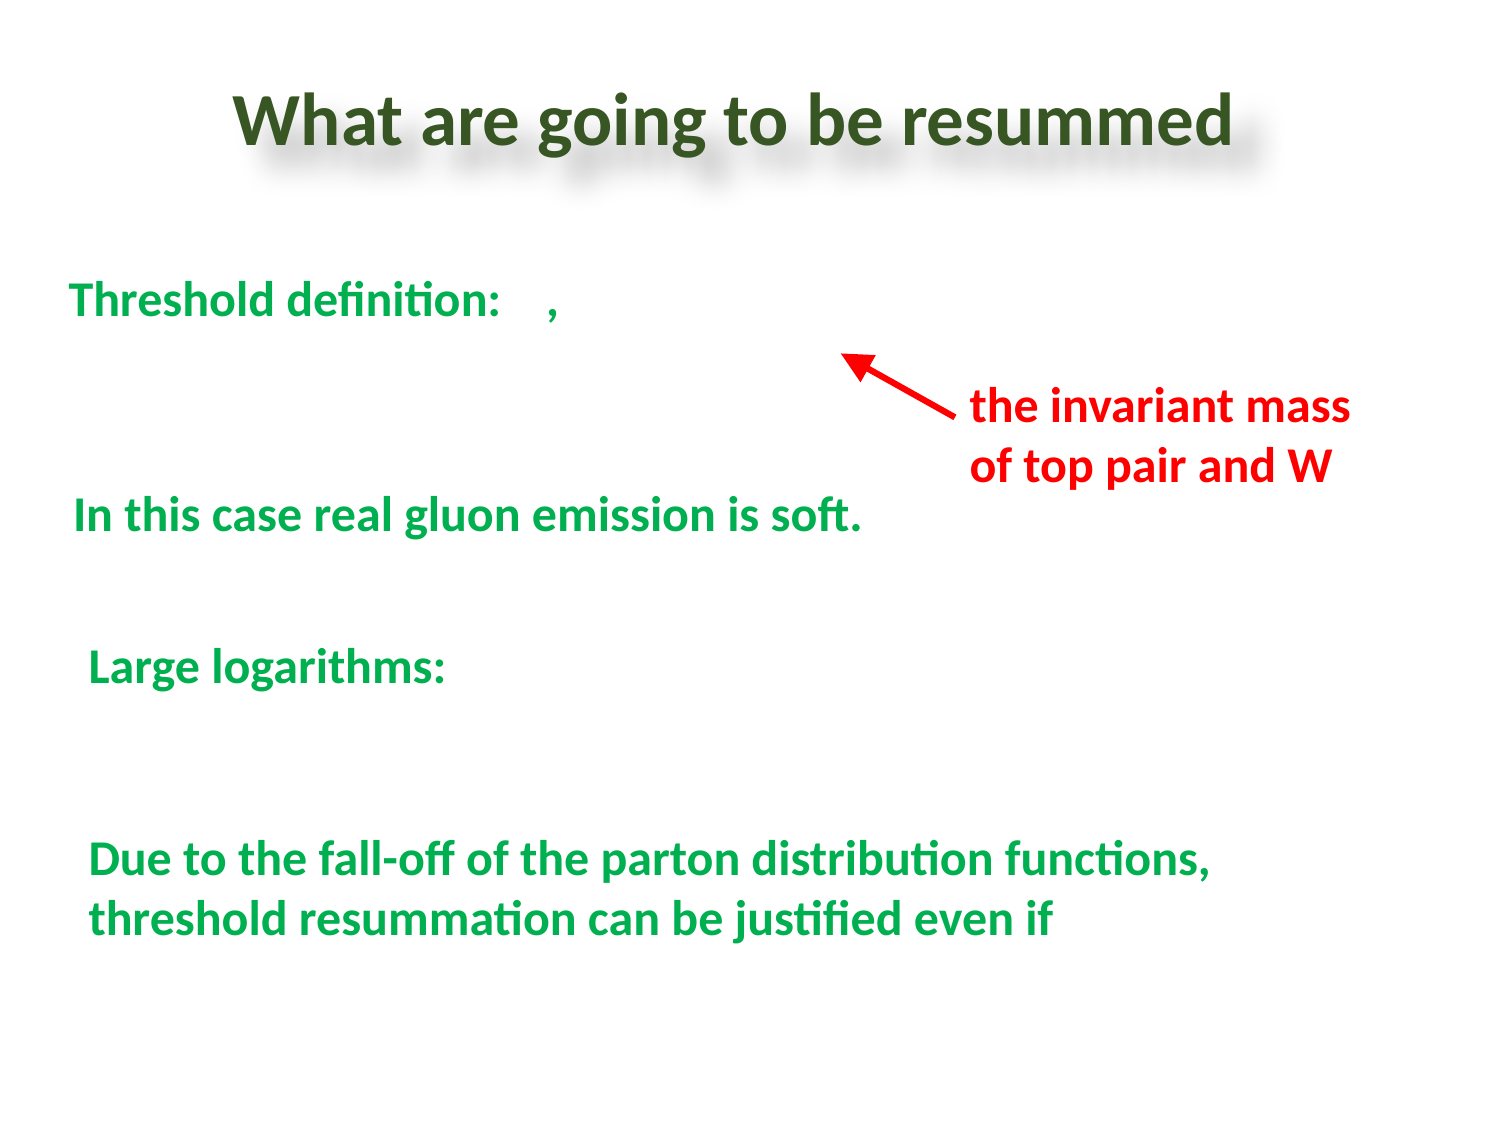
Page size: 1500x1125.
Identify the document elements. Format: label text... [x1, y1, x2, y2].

text_box In this case real gluon emission is soft. [58, 473, 879, 549]
text_box the invariant mass of top pair and W [954, 364, 1395, 500]
text_box What are going to be resummed [103, 63, 1365, 169]
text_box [840, 353, 955, 418]
